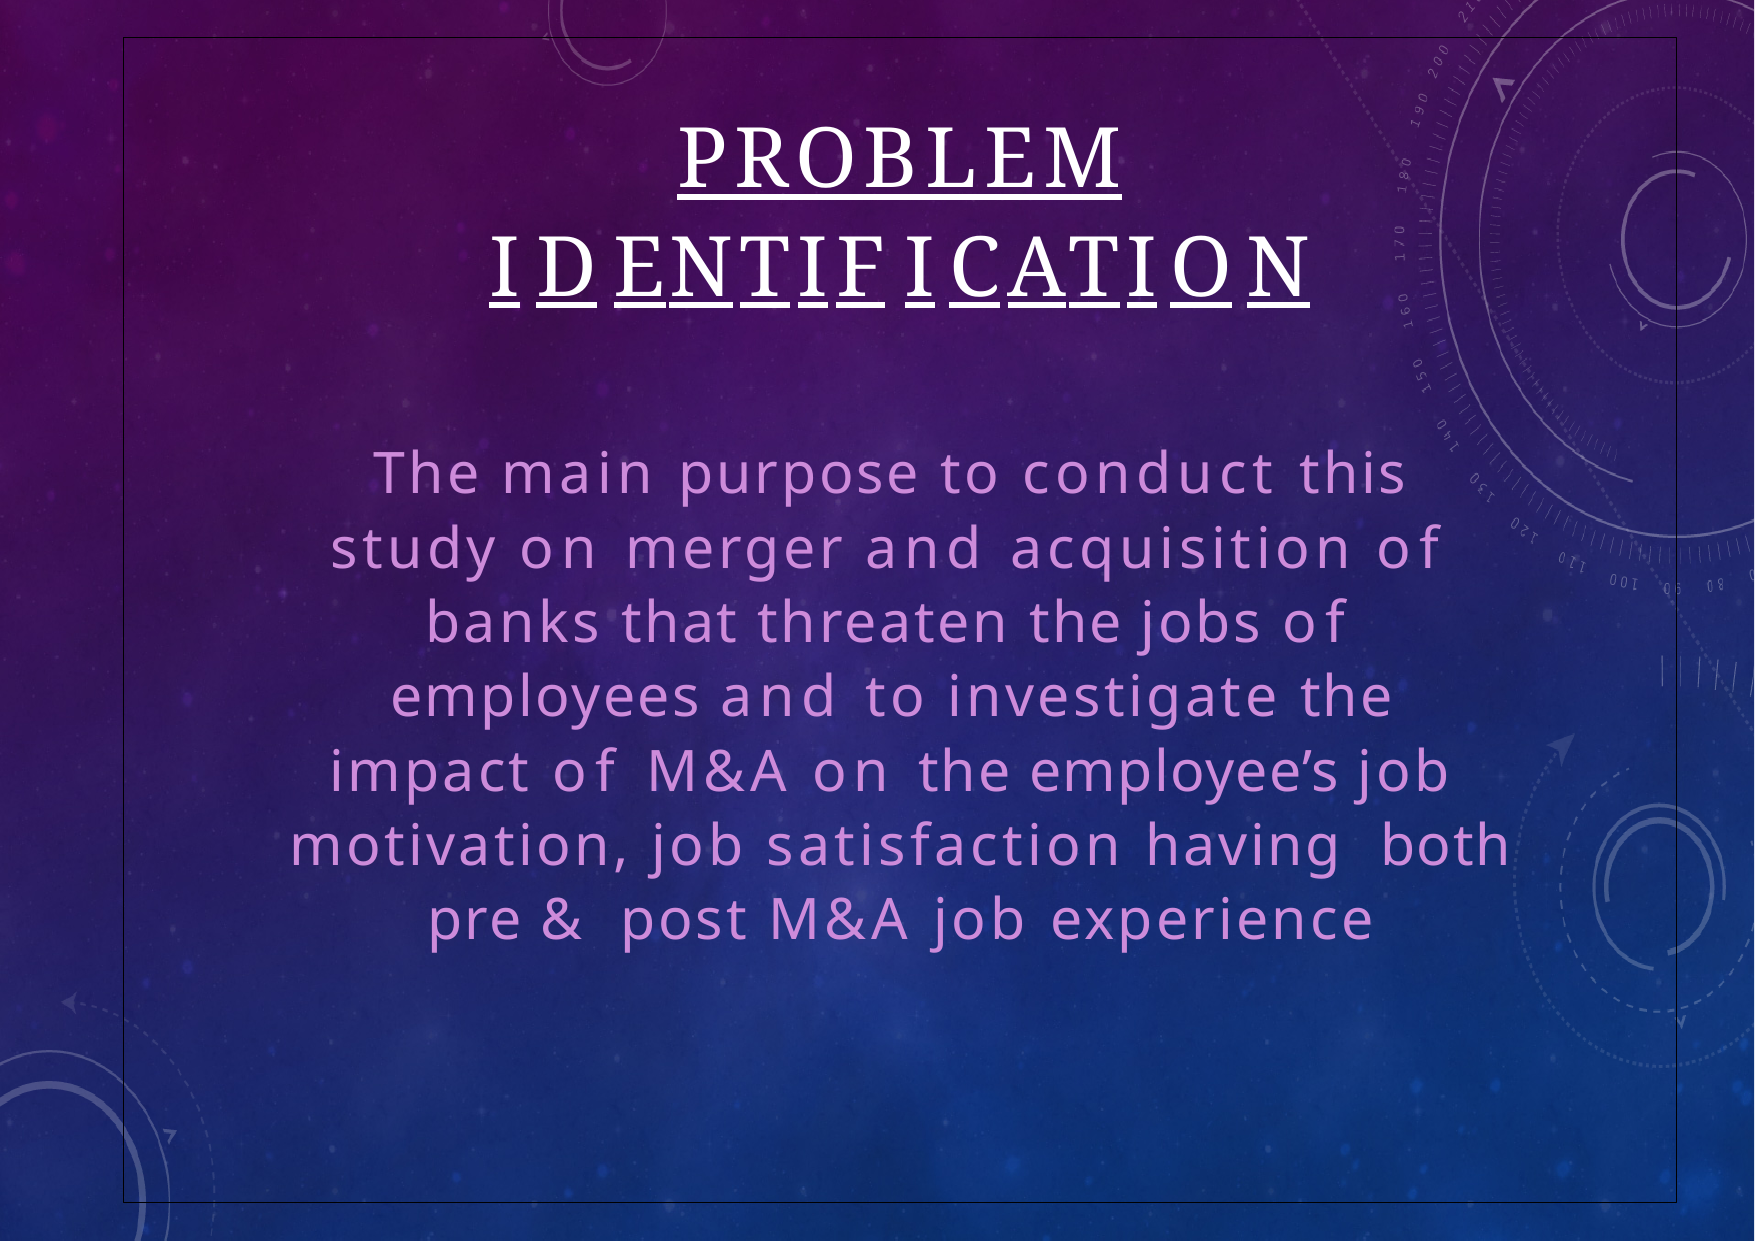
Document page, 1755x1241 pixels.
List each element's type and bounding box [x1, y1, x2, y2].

picture [0, 0, 1755, 1241]
text_box [123, 37, 1677, 1203]
